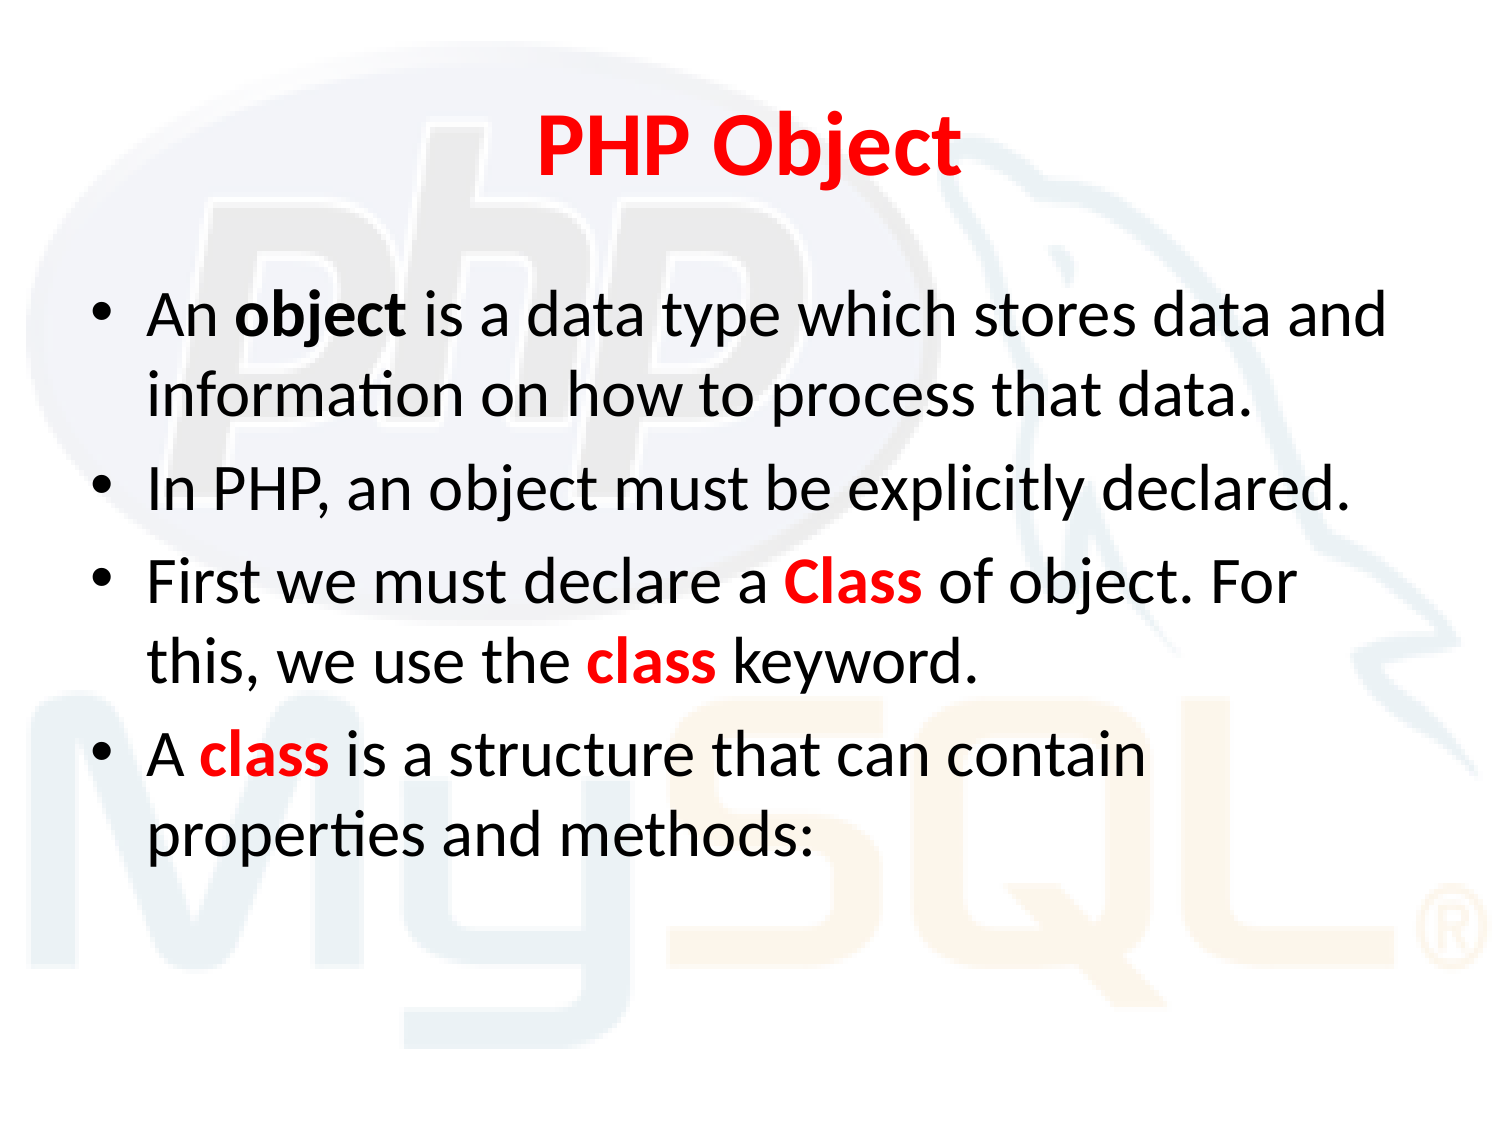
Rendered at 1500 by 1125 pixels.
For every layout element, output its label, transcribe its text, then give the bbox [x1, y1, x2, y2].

list An object is a data type which stores data and information on how to process that data. In PHP, an object must be explicitly declared. First we must declare a Class of object. For this, we use the class keyword. A class is a structure that can contain properties and methods: [75, 262, 1425, 1005]
title PHP Object [75, 45, 1425, 233]
